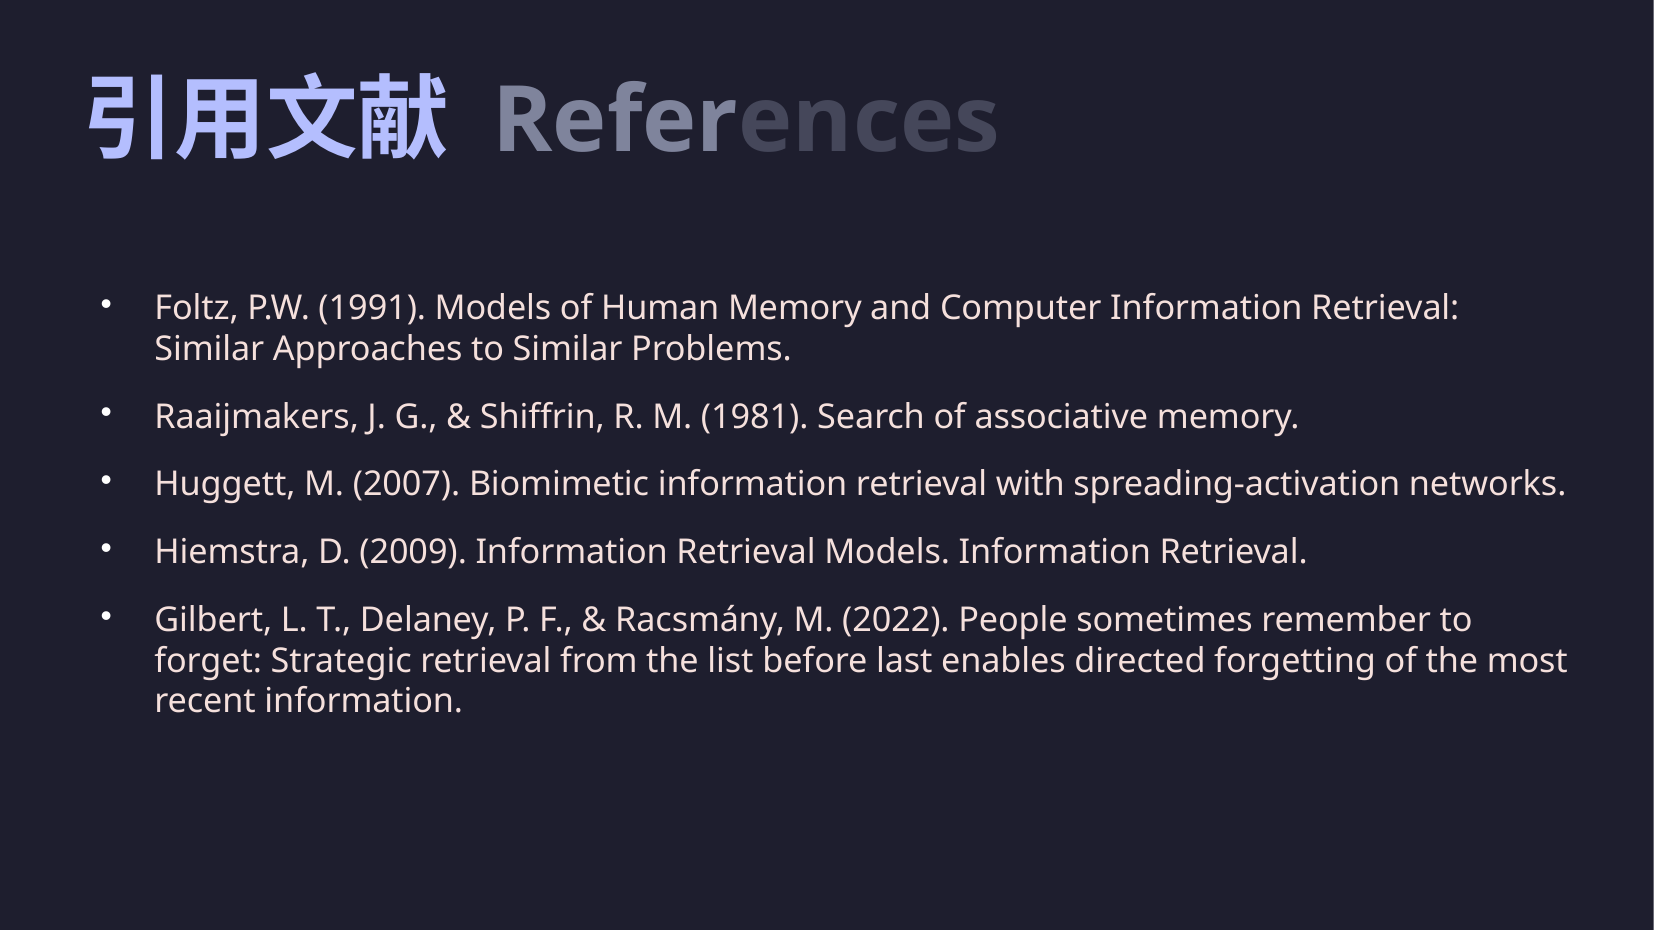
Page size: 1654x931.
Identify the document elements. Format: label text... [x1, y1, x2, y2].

list Foltz, P.W. (1991). Models of Human Memory and Computer Information Retrieval: Similar Approaches to Similar Problems. Raaijmakers, J. G., & Shiffrin, R. M. (1981). Search of associative memory. Huggett, M. (2007). Biomimetic information retrieval with spreading-activation networks. Hiemstra, D. (2009). Information Retrieval Models. Information Retrieval. Gilbert, L. T., Delaney, P. F., & Racsmány, M. (2022). People sometimes remember to forget: Strategic retrieval from the list before last enables directed forgetting of the most recent information. [82, 217, 1571, 757]
title 引用文献 References [82, 37, 1571, 193]
